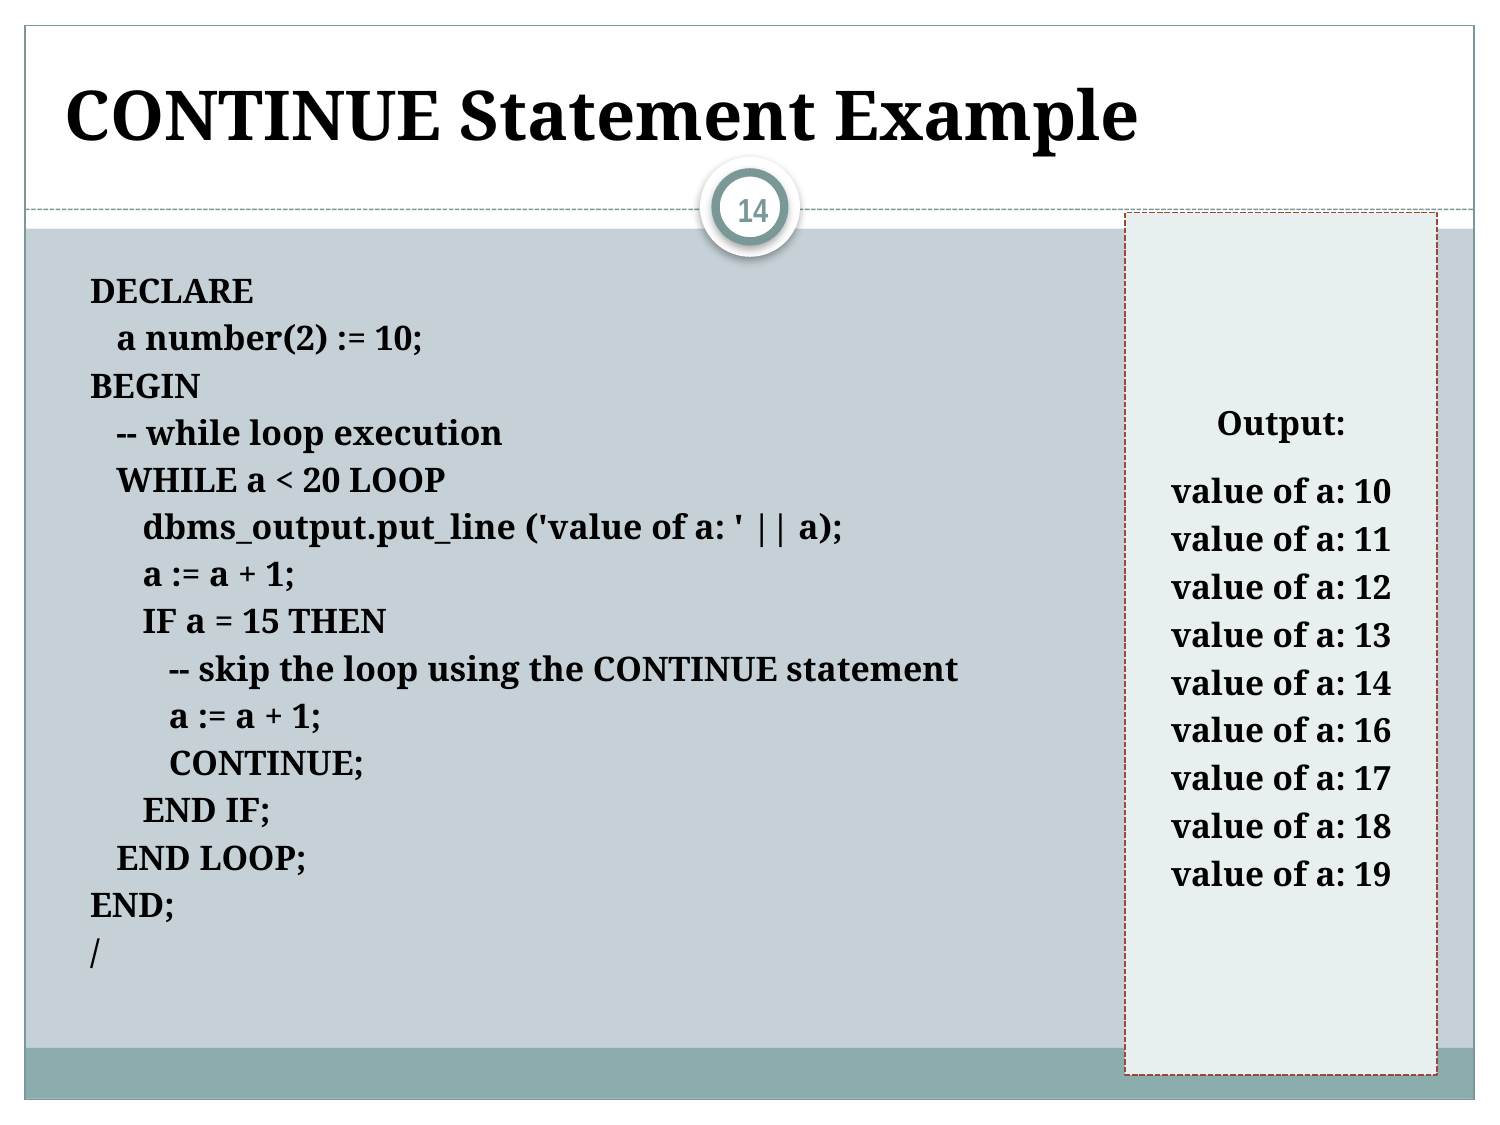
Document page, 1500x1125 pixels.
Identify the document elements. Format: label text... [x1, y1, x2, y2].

title CONTINUE Statement Example [49, 37, 1450, 163]
list DECLARE a number(2) := 10; BEGIN -- while loop execution WHILE a < 20 LOOP dbms_output.put_line ('value of a: ' || a); a := a + 1; IF a = 15 THEN -- skip the loop using the CONTINUE statement a := a + 1; CONTINUE; END IF; END LOOP; END; / [74, 262, 1124, 988]
slide_number 14 [715, 168, 791, 241]
text_box Output: value of a: 10 value of a: 11 value of a: 12 value of a: 13 value of a: 14 value of a: 16 value of a: 17 value of a: 18 value of a: 19 [1124, 212, 1438, 1076]
